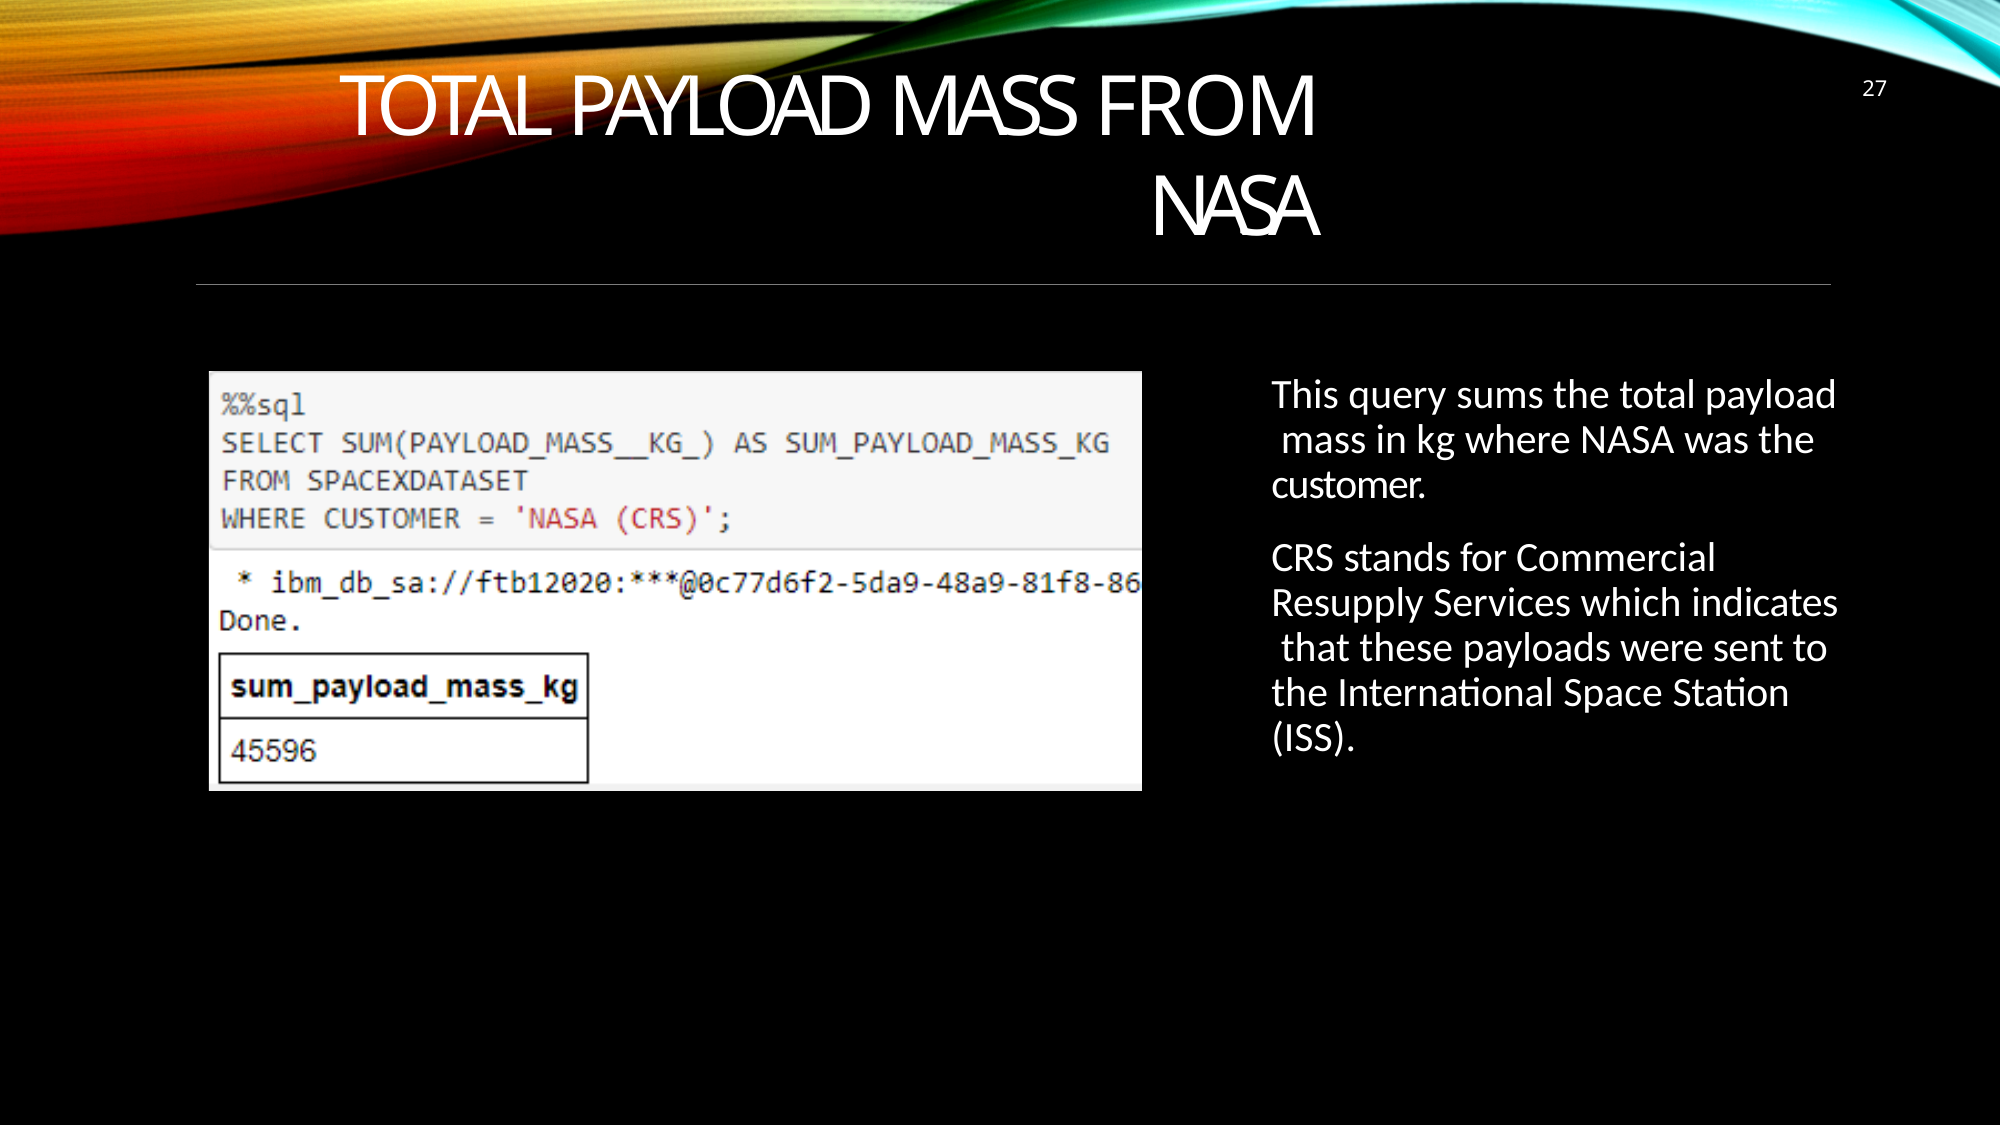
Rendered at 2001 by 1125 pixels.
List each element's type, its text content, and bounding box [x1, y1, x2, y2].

text_box This query sums the total payload mass in kg where NASA was the customer. CRS stands for Commercial Resupply Services which indicates that these payloads were sent to the International Space Station (ISS). [1269, 364, 1842, 761]
slide_number 27 [1437, 0, 1888, 419]
title Total Payload Mass from NASA [150, 50, 1322, 253]
picture [0, 0, 1437, 237]
picture [1888, 0, 2000, 237]
text_box [208, 371, 1142, 791]
